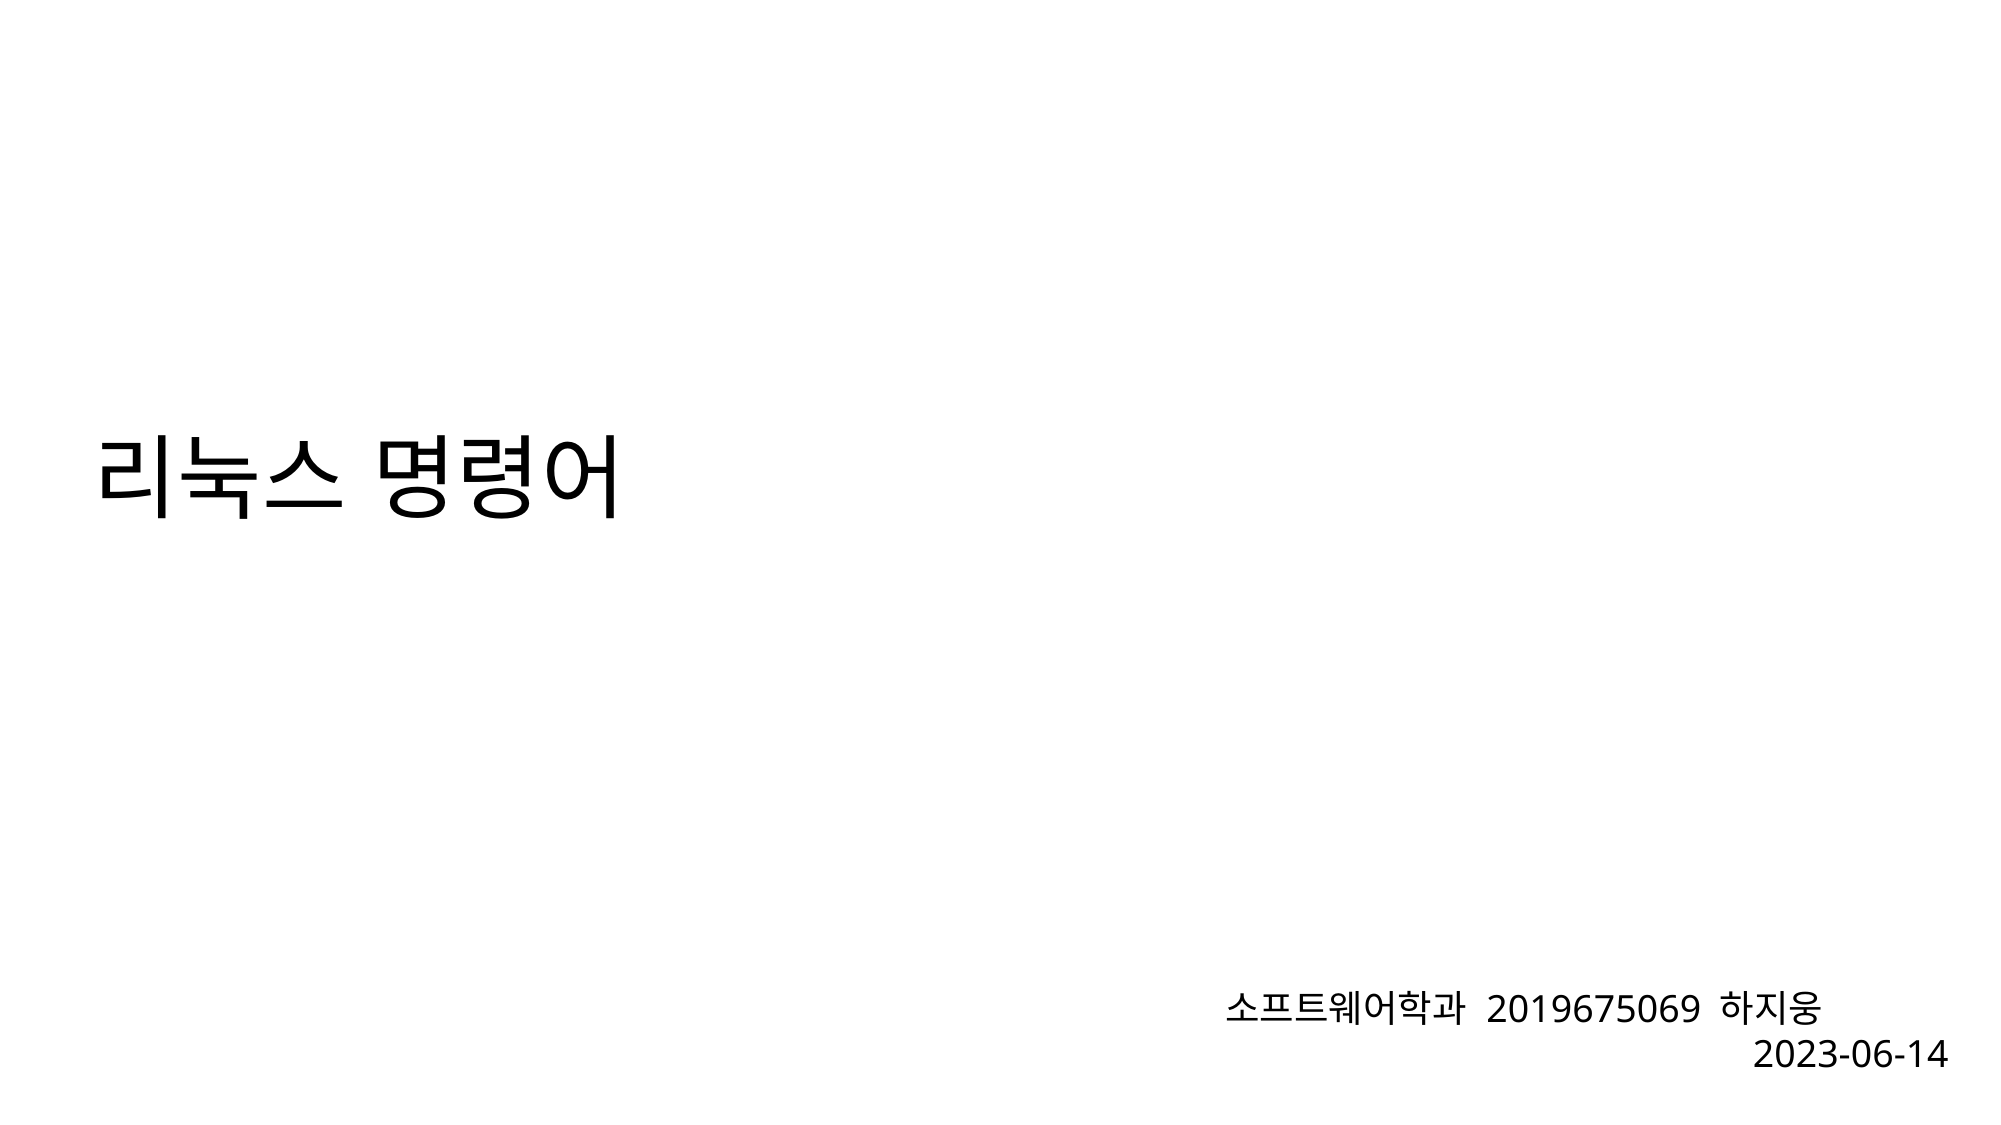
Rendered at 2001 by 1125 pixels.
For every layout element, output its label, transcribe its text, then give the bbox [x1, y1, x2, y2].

text_box 소프트웨어학과 2019675069 하지웅 2023-06-14 [1210, 977, 1964, 1083]
title 리눅스 명령어 [78, 412, 1706, 563]
